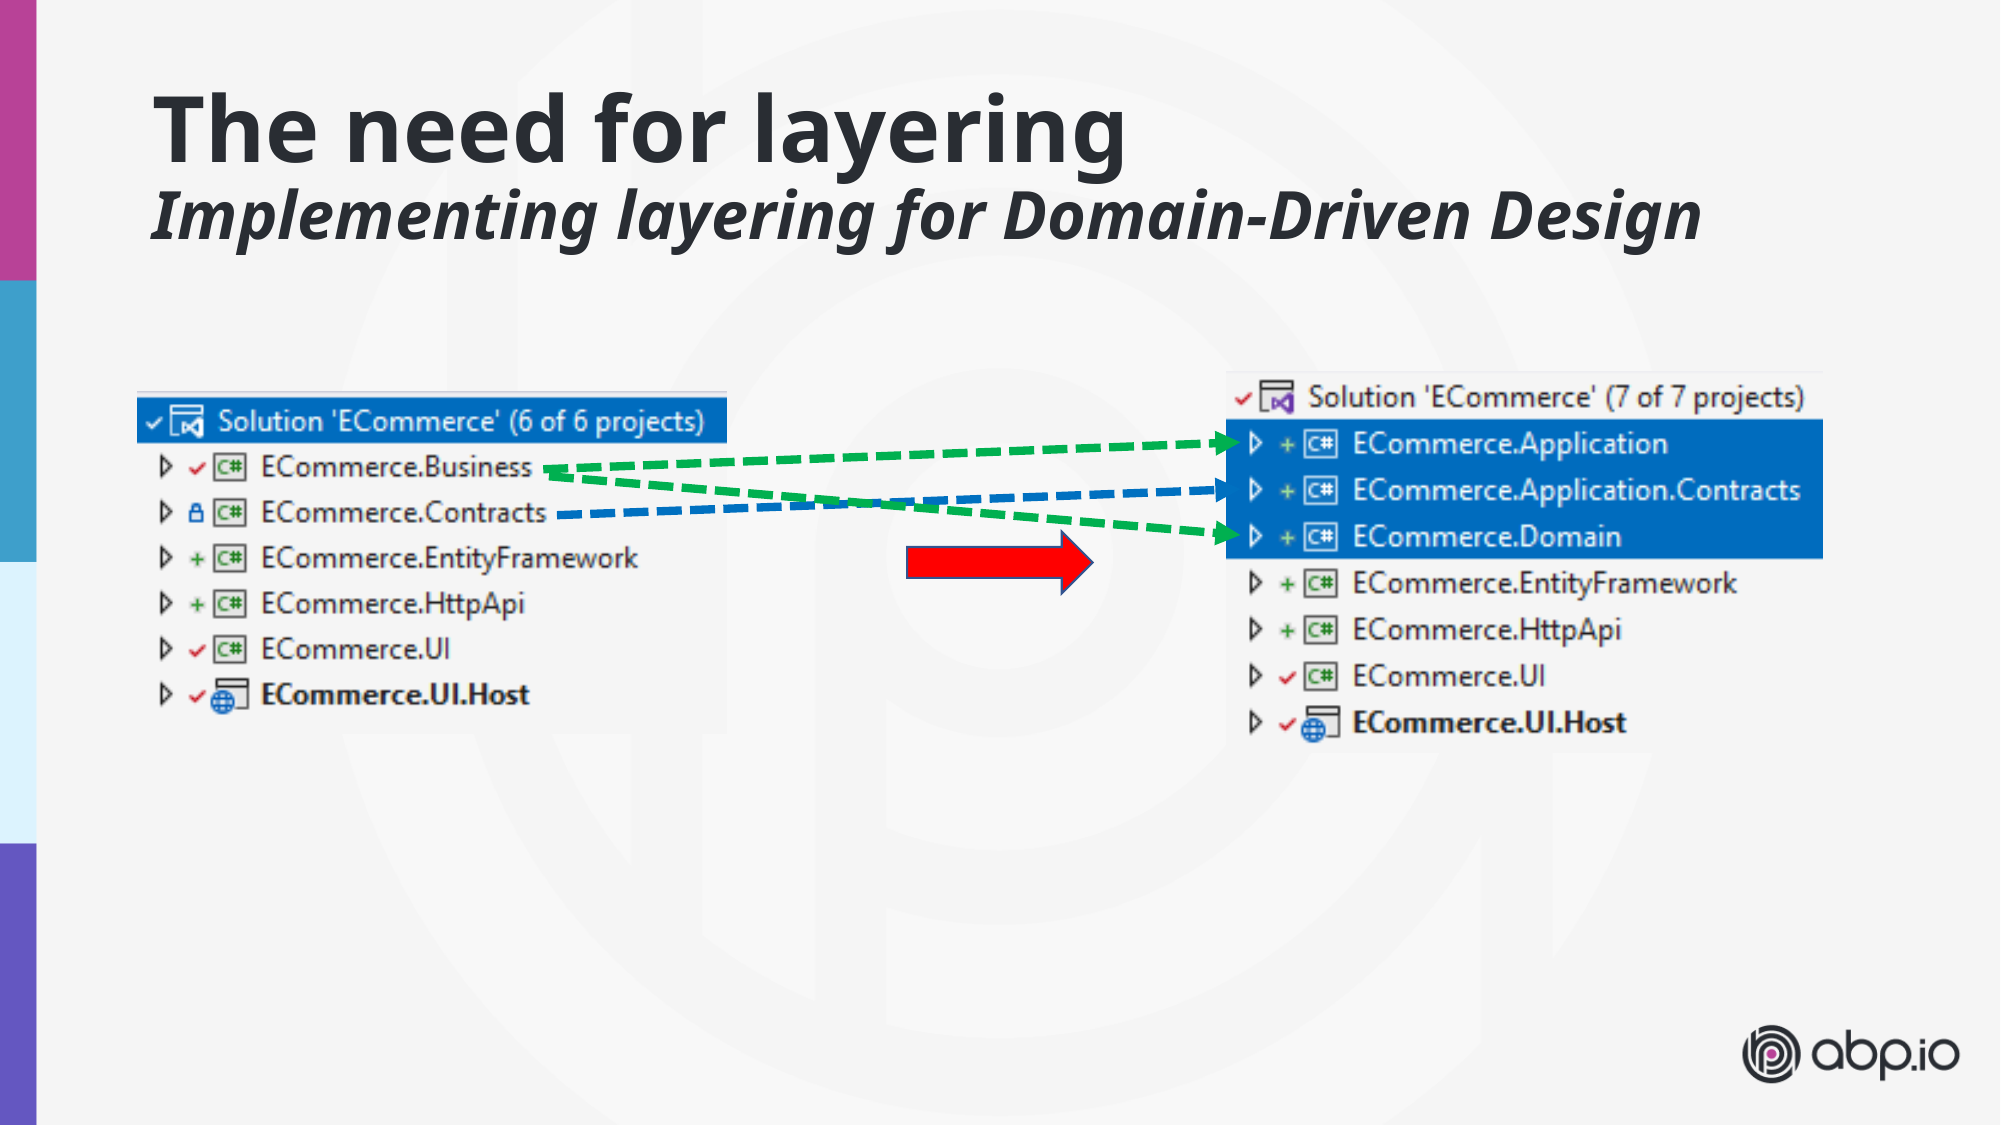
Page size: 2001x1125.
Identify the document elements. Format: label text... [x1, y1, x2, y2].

title The need for layering Implementing layering for Domain-Driven Design [137, 59, 1863, 278]
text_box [548, 476, 1241, 536]
picture [0, 0, 2001, 1125]
text_box [906, 536, 1095, 596]
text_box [543, 442, 1241, 470]
